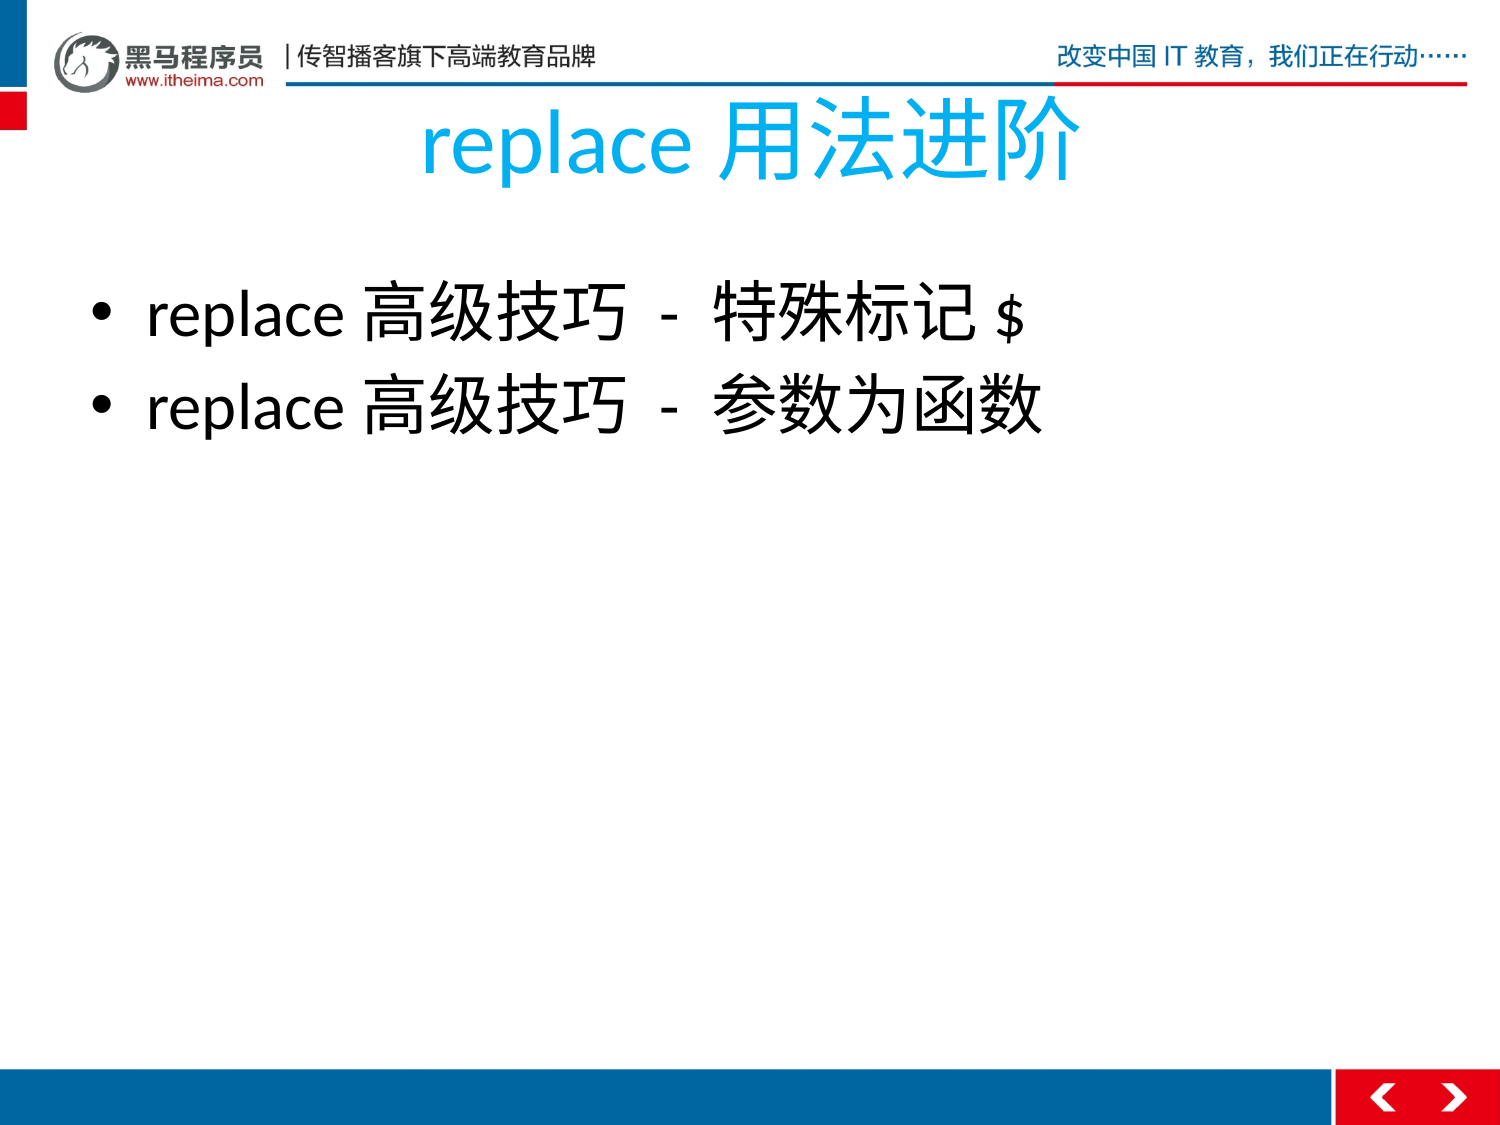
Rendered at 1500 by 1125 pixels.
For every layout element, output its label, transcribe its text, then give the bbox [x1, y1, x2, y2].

list replace高级技巧 - 特殊标记$ replace高级技巧 - 参数为函数 [75, 262, 1425, 1005]
picture [0, 0, 1500, 1125]
title replace用法进阶 [76, 42, 1427, 231]
